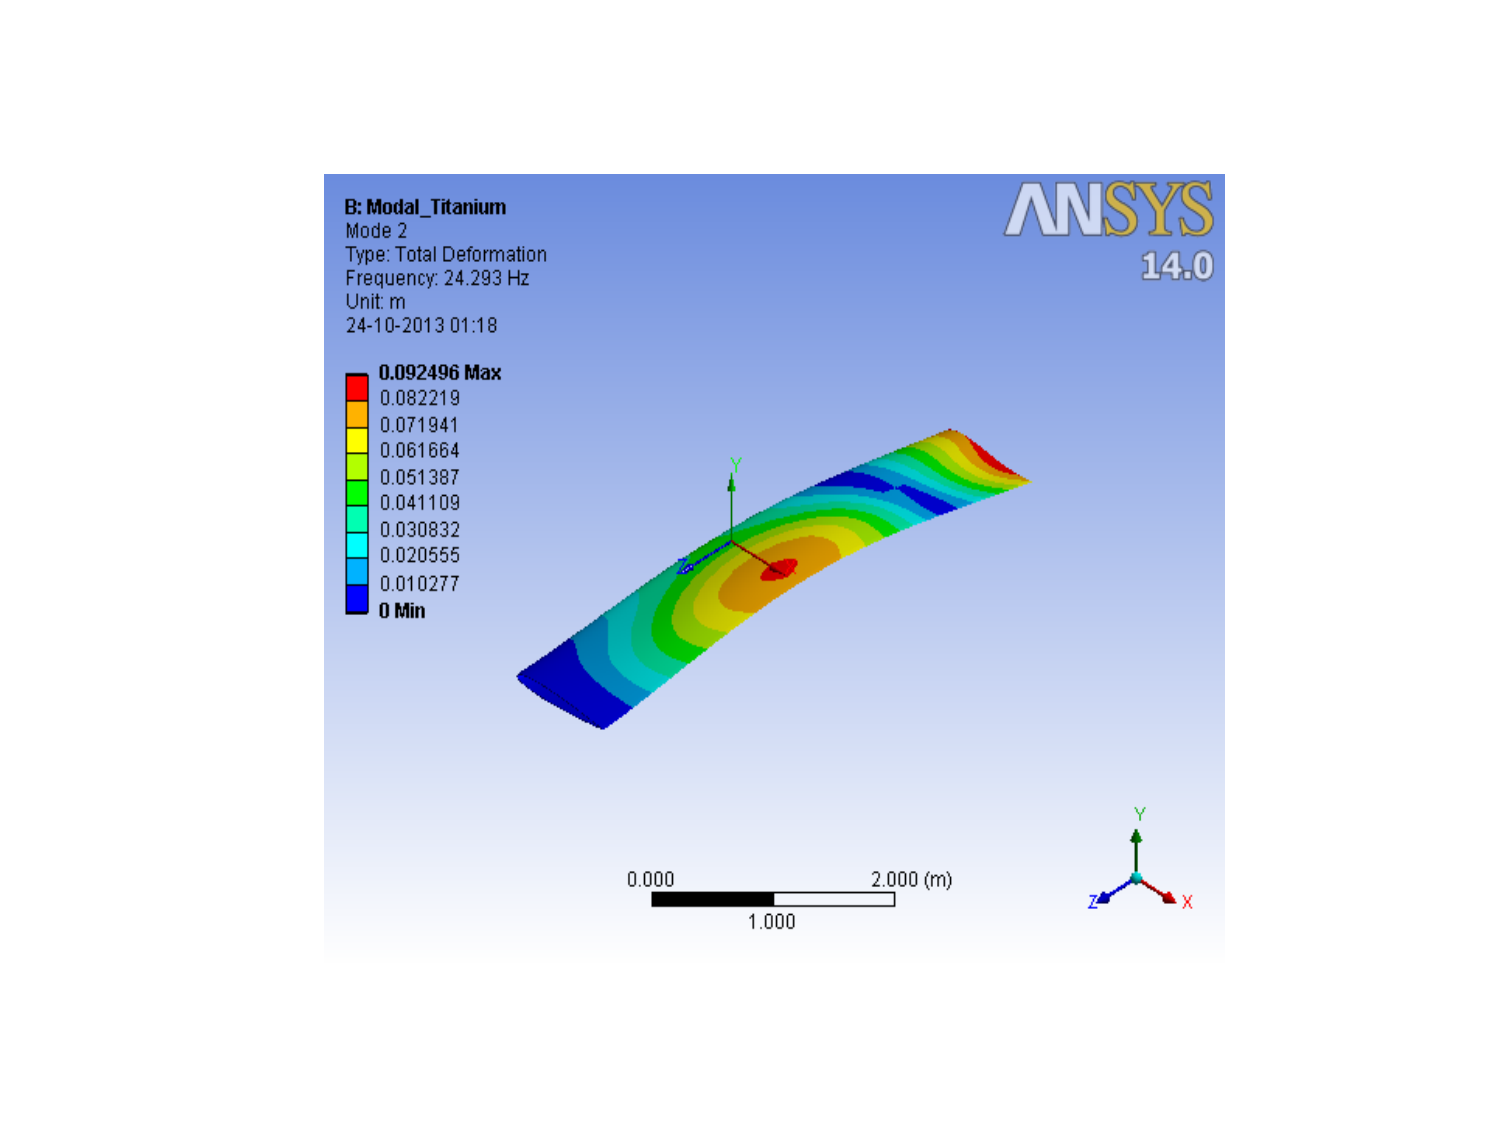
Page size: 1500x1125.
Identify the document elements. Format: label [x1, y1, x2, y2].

picture [324, 174, 1226, 963]
